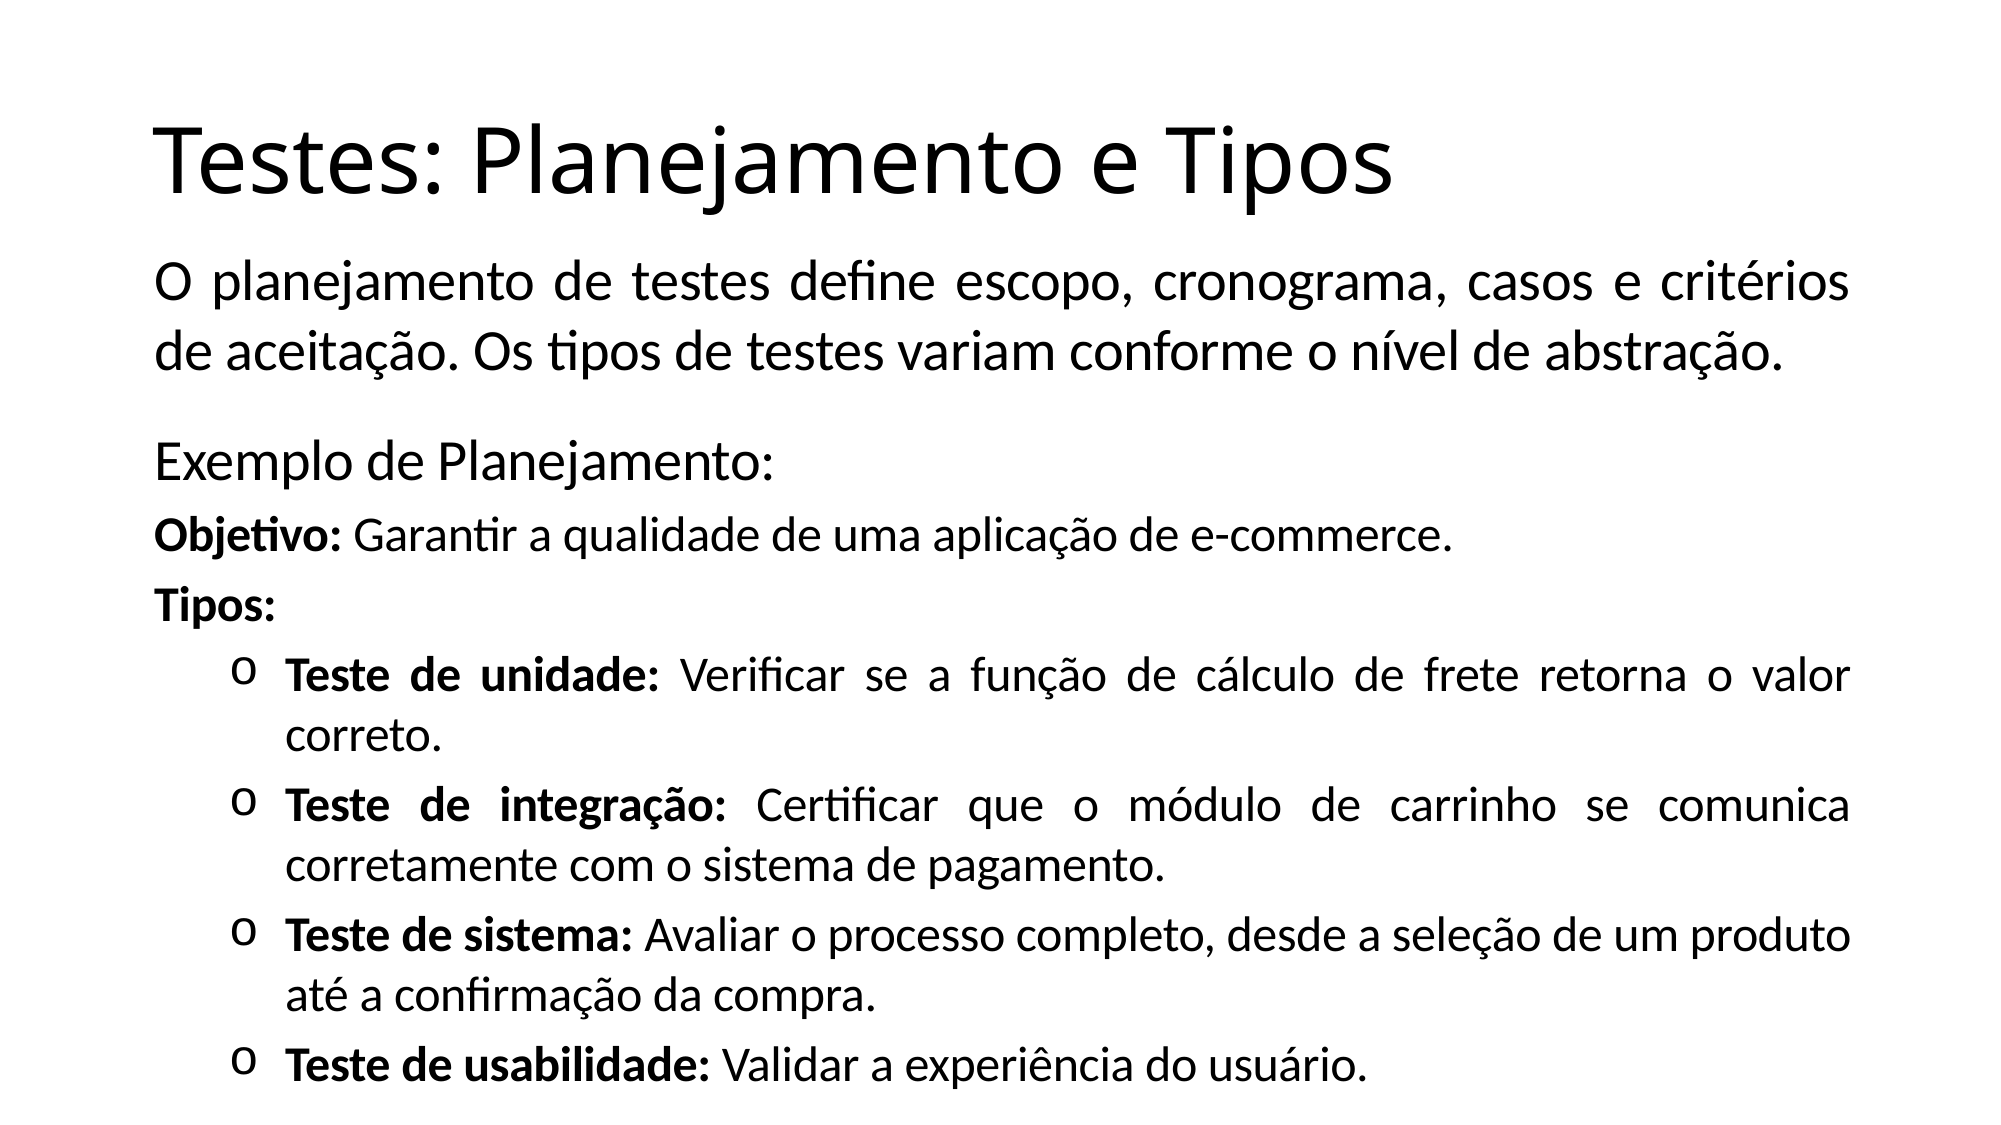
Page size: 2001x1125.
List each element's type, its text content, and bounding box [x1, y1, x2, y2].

text_box O planejamento de testes define escopo, cronograma, casos e critérios de aceitação. Os tipos de testes variam conforme o nível de abstração. Exemplo de Planejamento: Objetivo: Garantir a qualidade de uma aplicação de e-commerce. Tipos: Teste de unidade: Verificar se a função de cálculo de frete retorna o valor correto. Teste de integração: Certificar que o módulo de carrinho se comunica corretamente com o sistema de pagamento. Teste de sistema: Avaliar o processo completo, desde a seleção de um produto até a confirmação da compra. Teste de usabilidade: Validar a experiência do usuário. [152, 232, 1852, 1092]
title Testes: Planejamento e Tipos [150, 100, 1913, 291]
